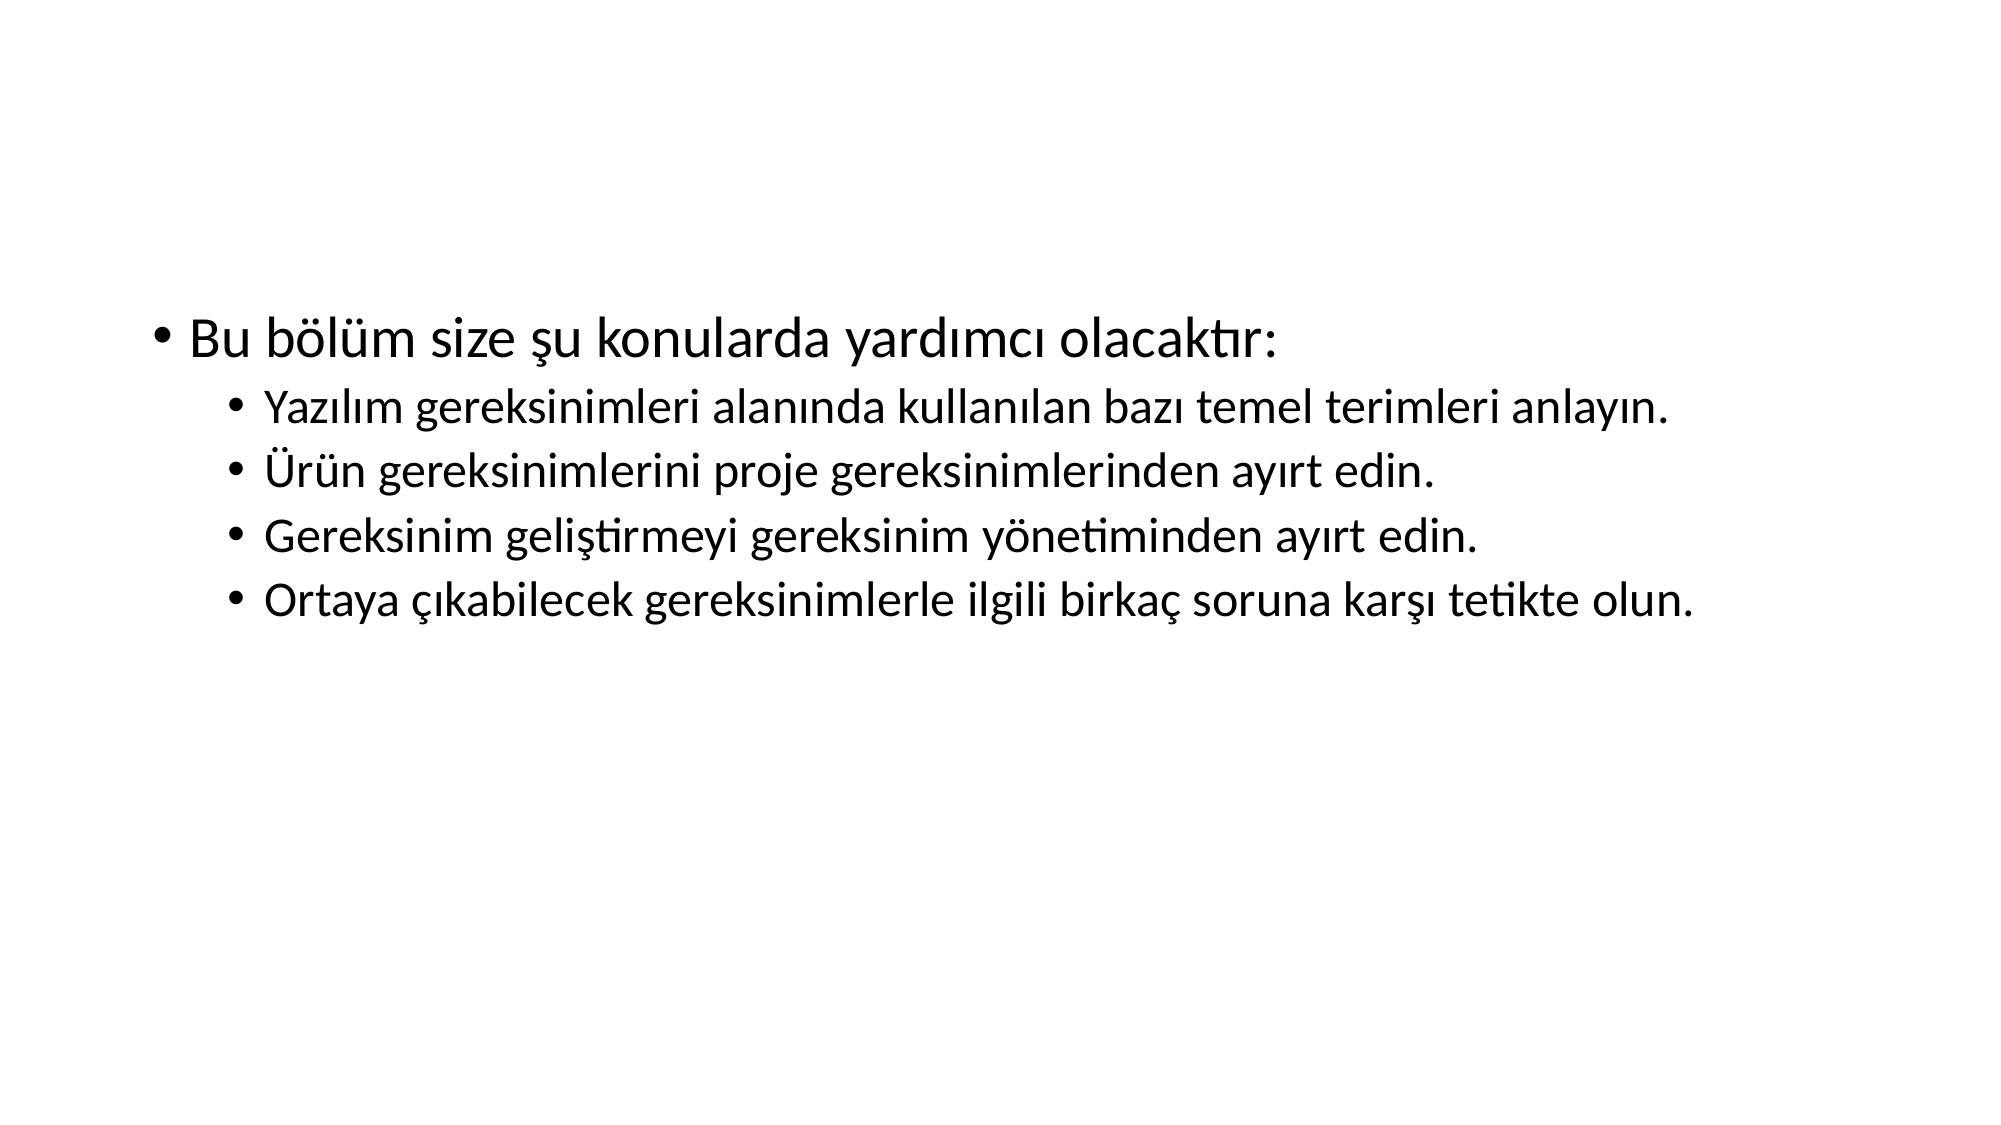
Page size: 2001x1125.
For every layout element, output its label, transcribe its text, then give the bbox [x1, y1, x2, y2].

list Bu bölüm size şu konularda yardımcı olacaktır: Yazılım gereksinimleri alanında kullanılan bazı temel terimleri anlayın. Ürün gereksinimlerini proje gereksinimlerinden ayırt edin. Gereksinim geliştirmeyi gereksinim yönetiminden ayırt edin. Ortaya çıkabilecek gereksinimlerle ilgili birkaç soruna karşı tetikte olun. [137, 299, 1863, 1014]
